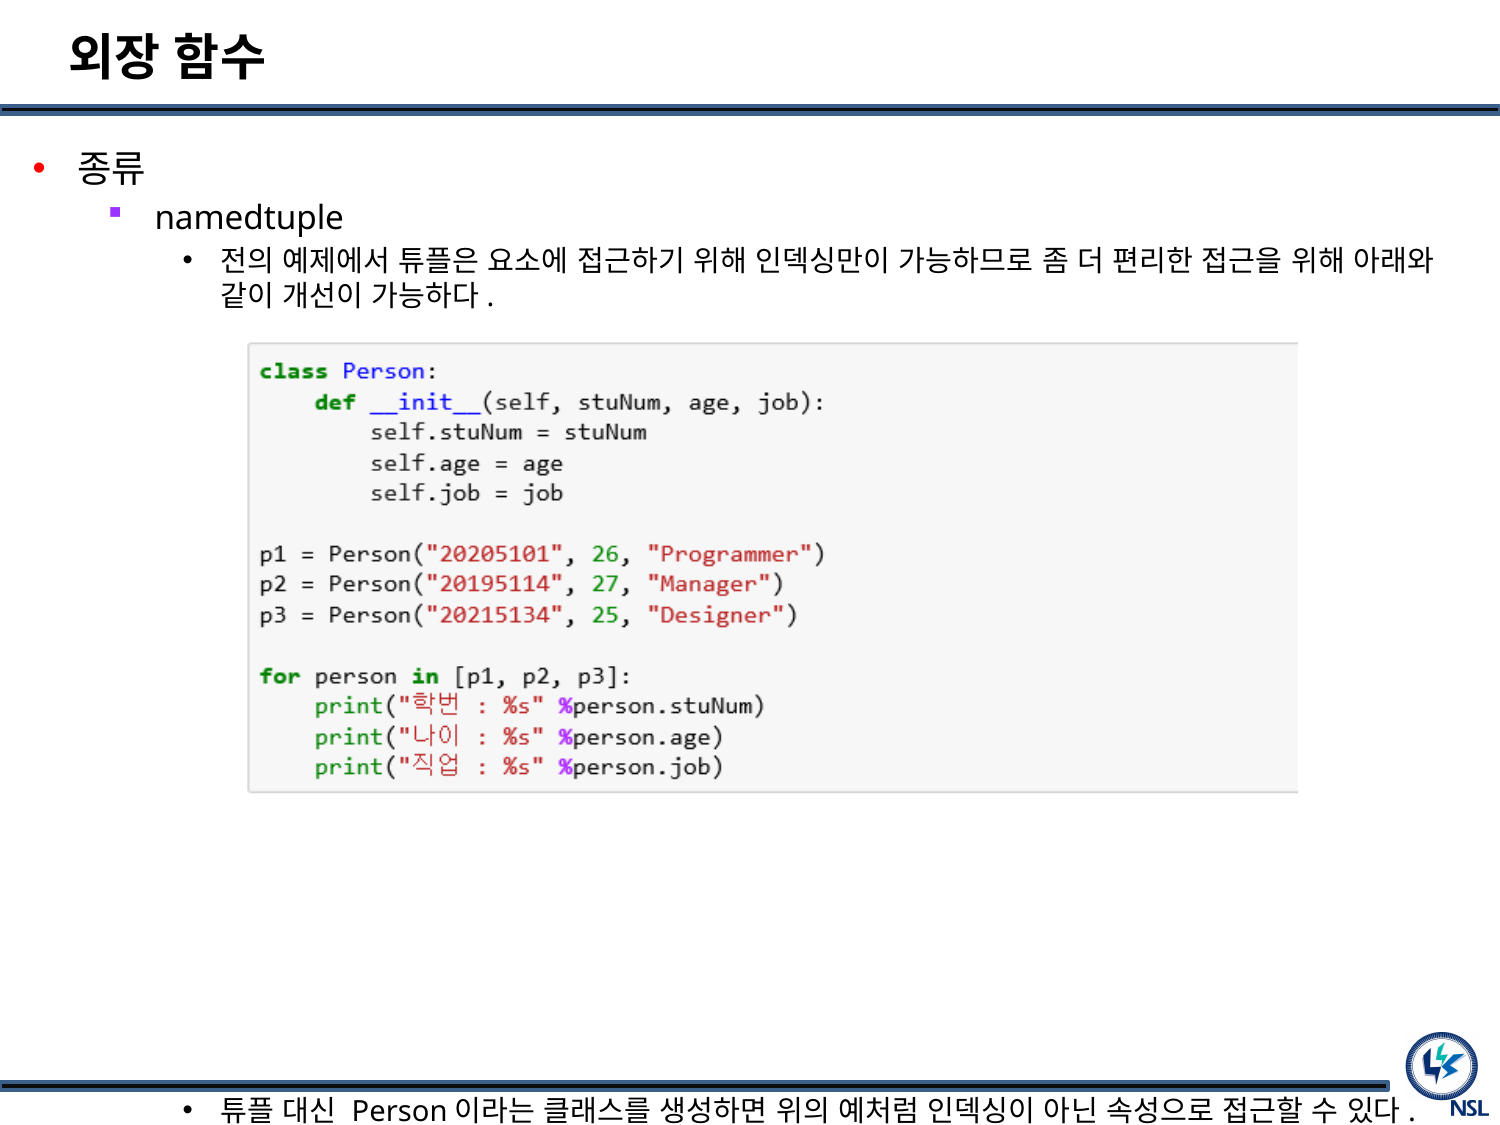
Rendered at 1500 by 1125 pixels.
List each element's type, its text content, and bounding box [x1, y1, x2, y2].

title 외장 함수 [53, 7, 1489, 103]
picture [1404, 1067, 1489, 1116]
list 종류 namedtuple 전의 예제에서 튜플은 요소에 접근하기 위해 인덱싱만이 가능하므로 좀 더 편리한 접근을 위해 아래와 같이 개선이 가능하다. 튜플 대신 Person이라는 클래스를 생성하면 위의 예처럼 인덱싱이 아닌 속성으로 접근할 수 있다. [17, 137, 1479, 1067]
picture [243, 337, 1299, 798]
